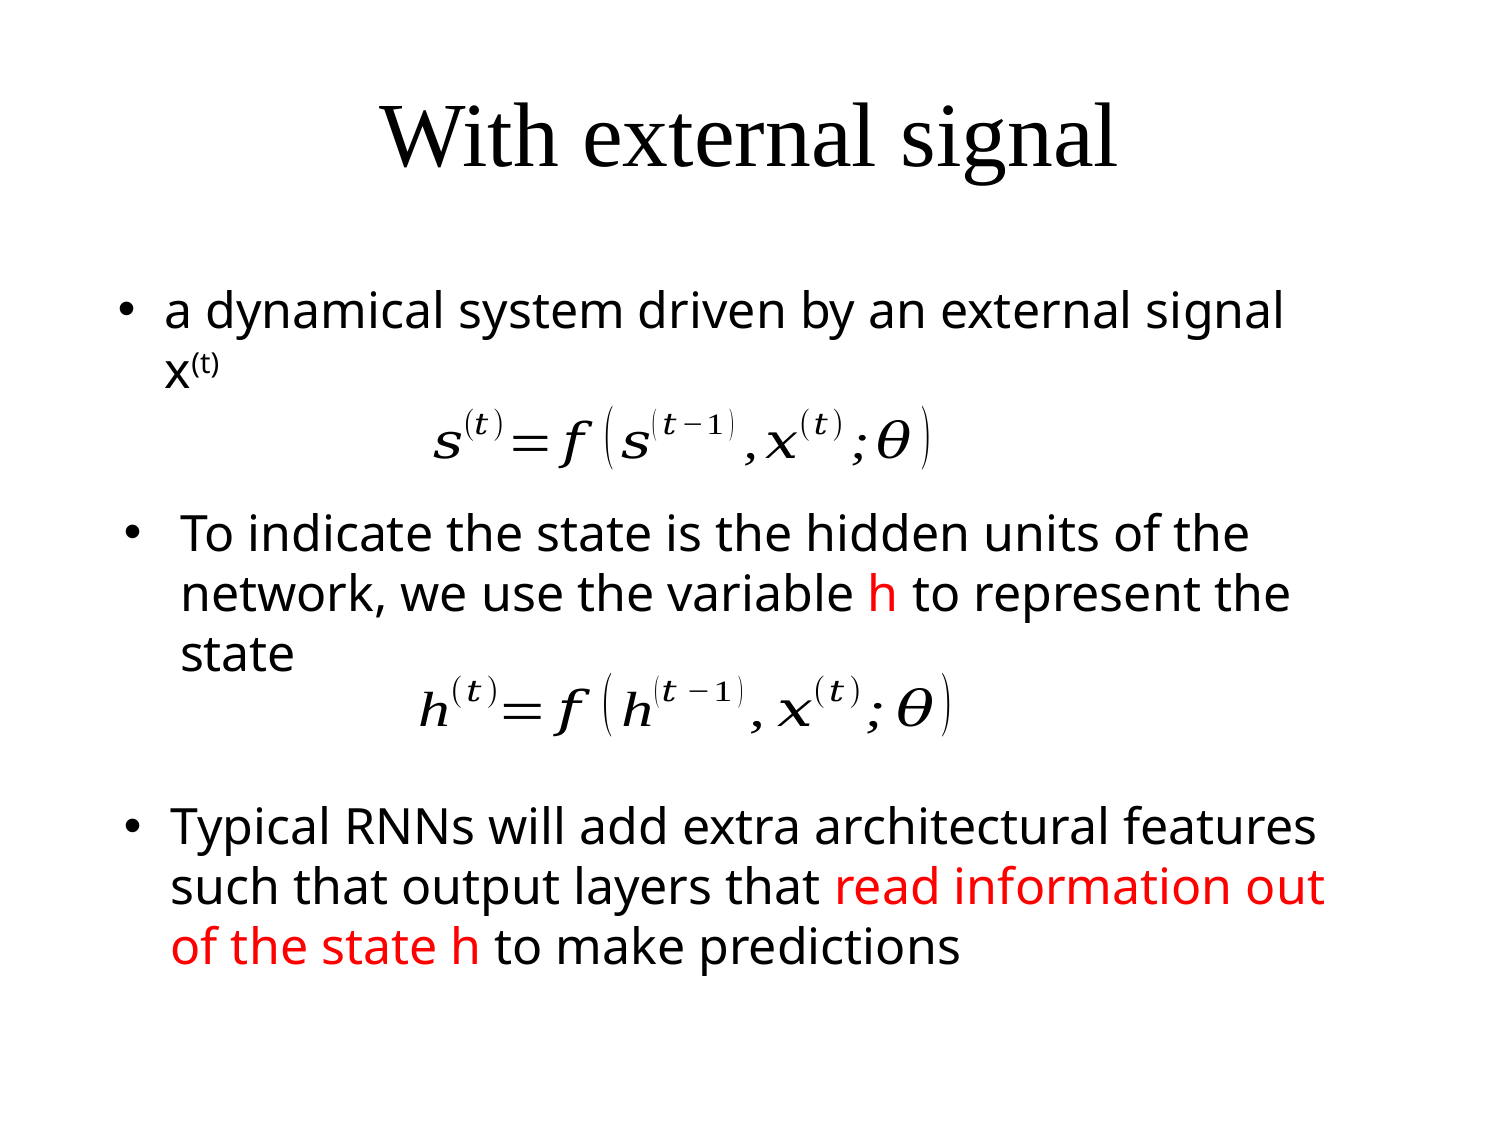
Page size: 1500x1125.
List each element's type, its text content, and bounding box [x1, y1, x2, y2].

text_box a dynamical system driven by an external signal x(t) [103, 270, 1336, 406]
title With external signal [102, 20, 1398, 239]
text_box To indicate the state is the hidden units of the network, we use the variable h to represent the state [108, 493, 1419, 689]
text_box Typical RNNs will add extra architectural features such that output layers that read information out of the state h to make predictions [109, 787, 1362, 983]
